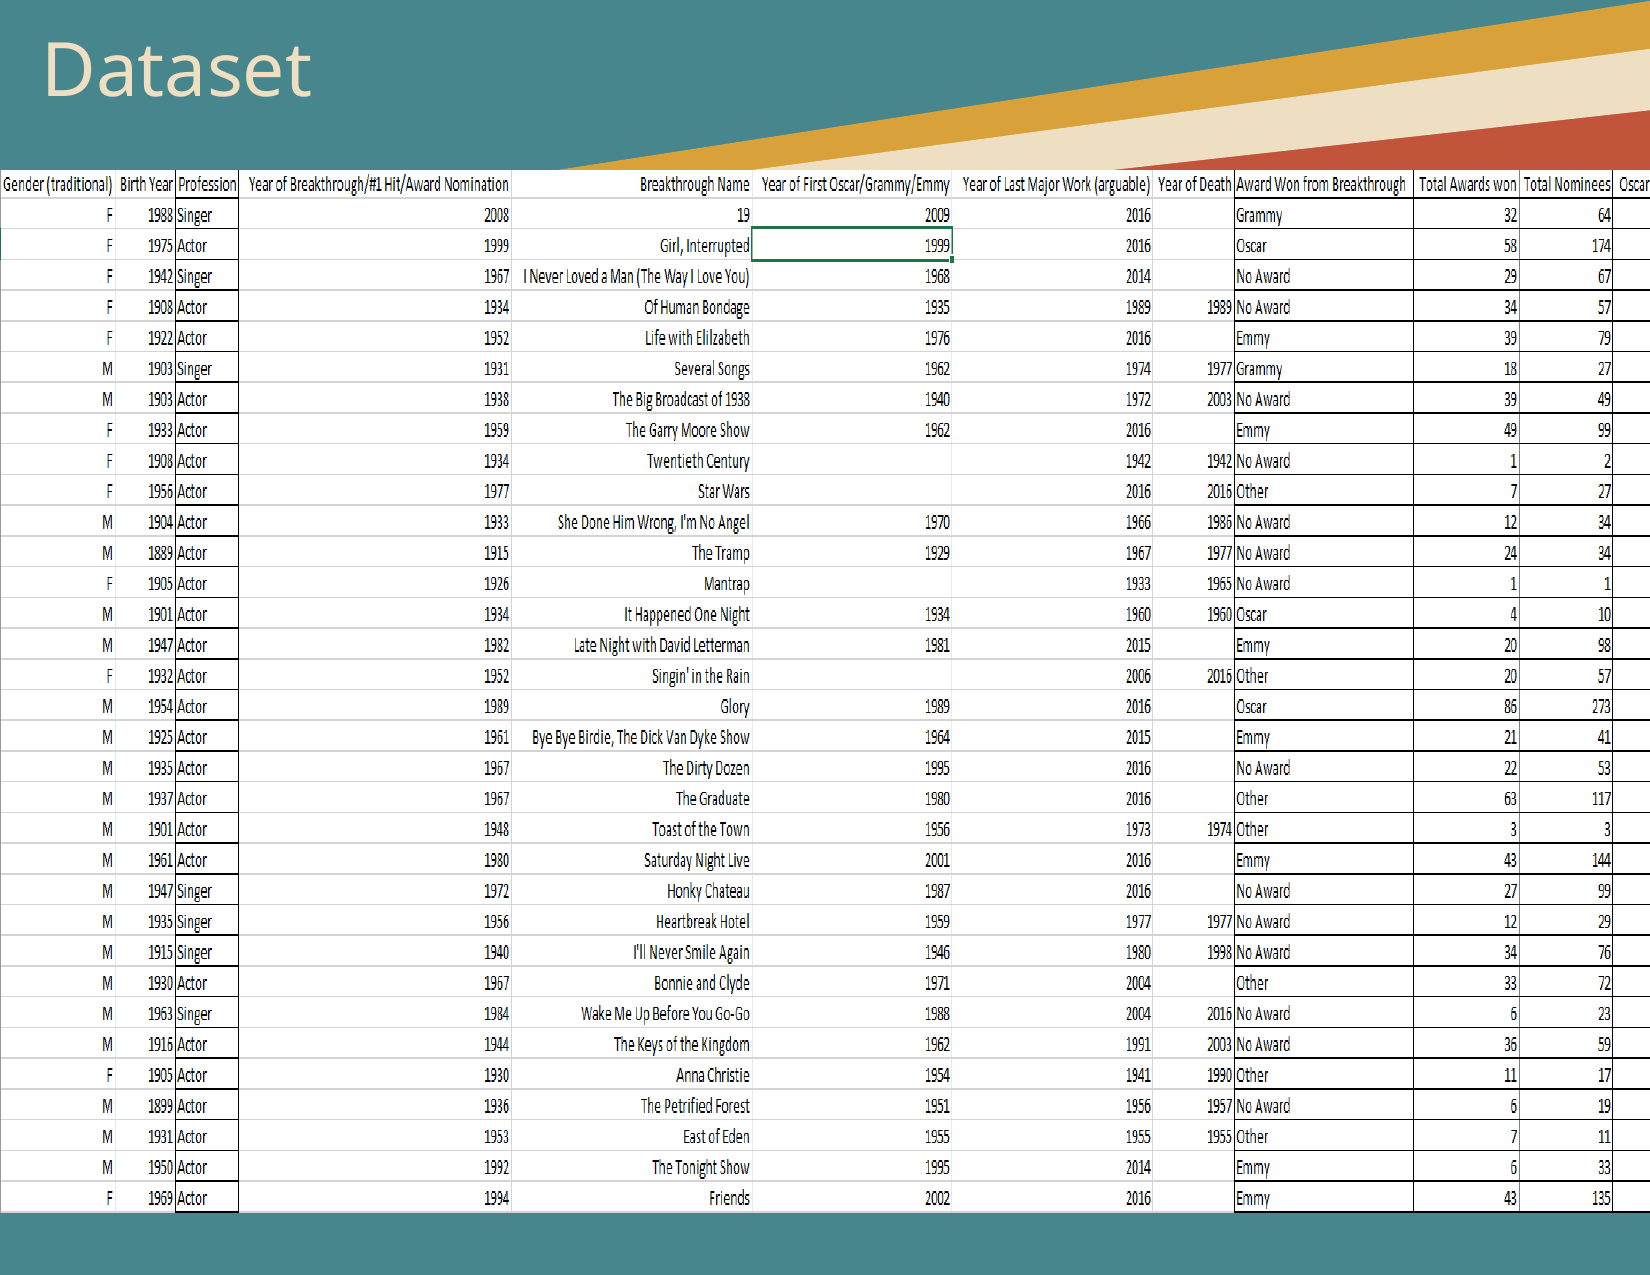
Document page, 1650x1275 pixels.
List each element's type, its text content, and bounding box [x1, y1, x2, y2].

picture [0, 170, 1650, 1213]
title Dataset [26, 11, 359, 134]
